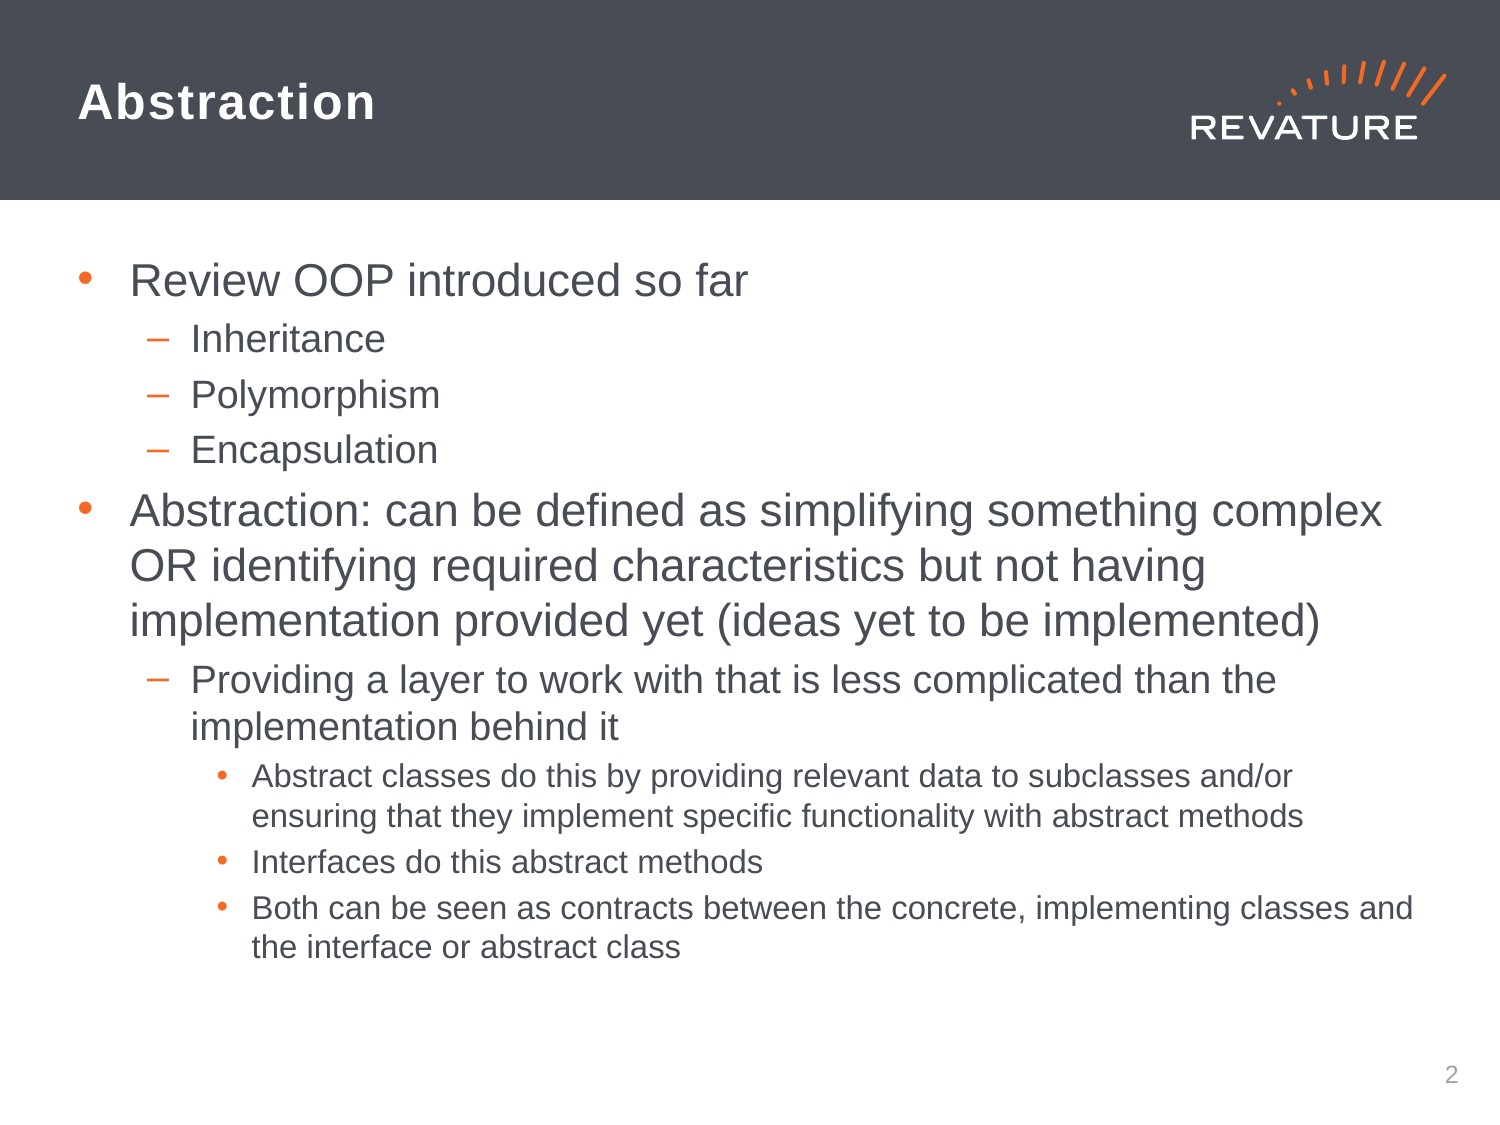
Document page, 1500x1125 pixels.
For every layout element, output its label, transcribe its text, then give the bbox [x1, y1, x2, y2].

slide_number 1 [1332, 1043, 1474, 1104]
title Abstraction [62, 0, 1084, 200]
list Review OOP introduced so far Inheritance Polymorphism Encapsulation Abstraction: can be defined as simplifying something complex OR identifying required characteristics but not having implementation provided yet (ideas yet to be implemented) Providing a layer to work with that is less complicated than the implementation behind it Abstract classes do this by providing relevant data to subclasses and/or ensuring that they implement specific functionality with abstract methods Interfaces do this abstract methods Both can be seen as contracts between the concrete, implementing classes and the interface or abstract class [62, 243, 1438, 986]
